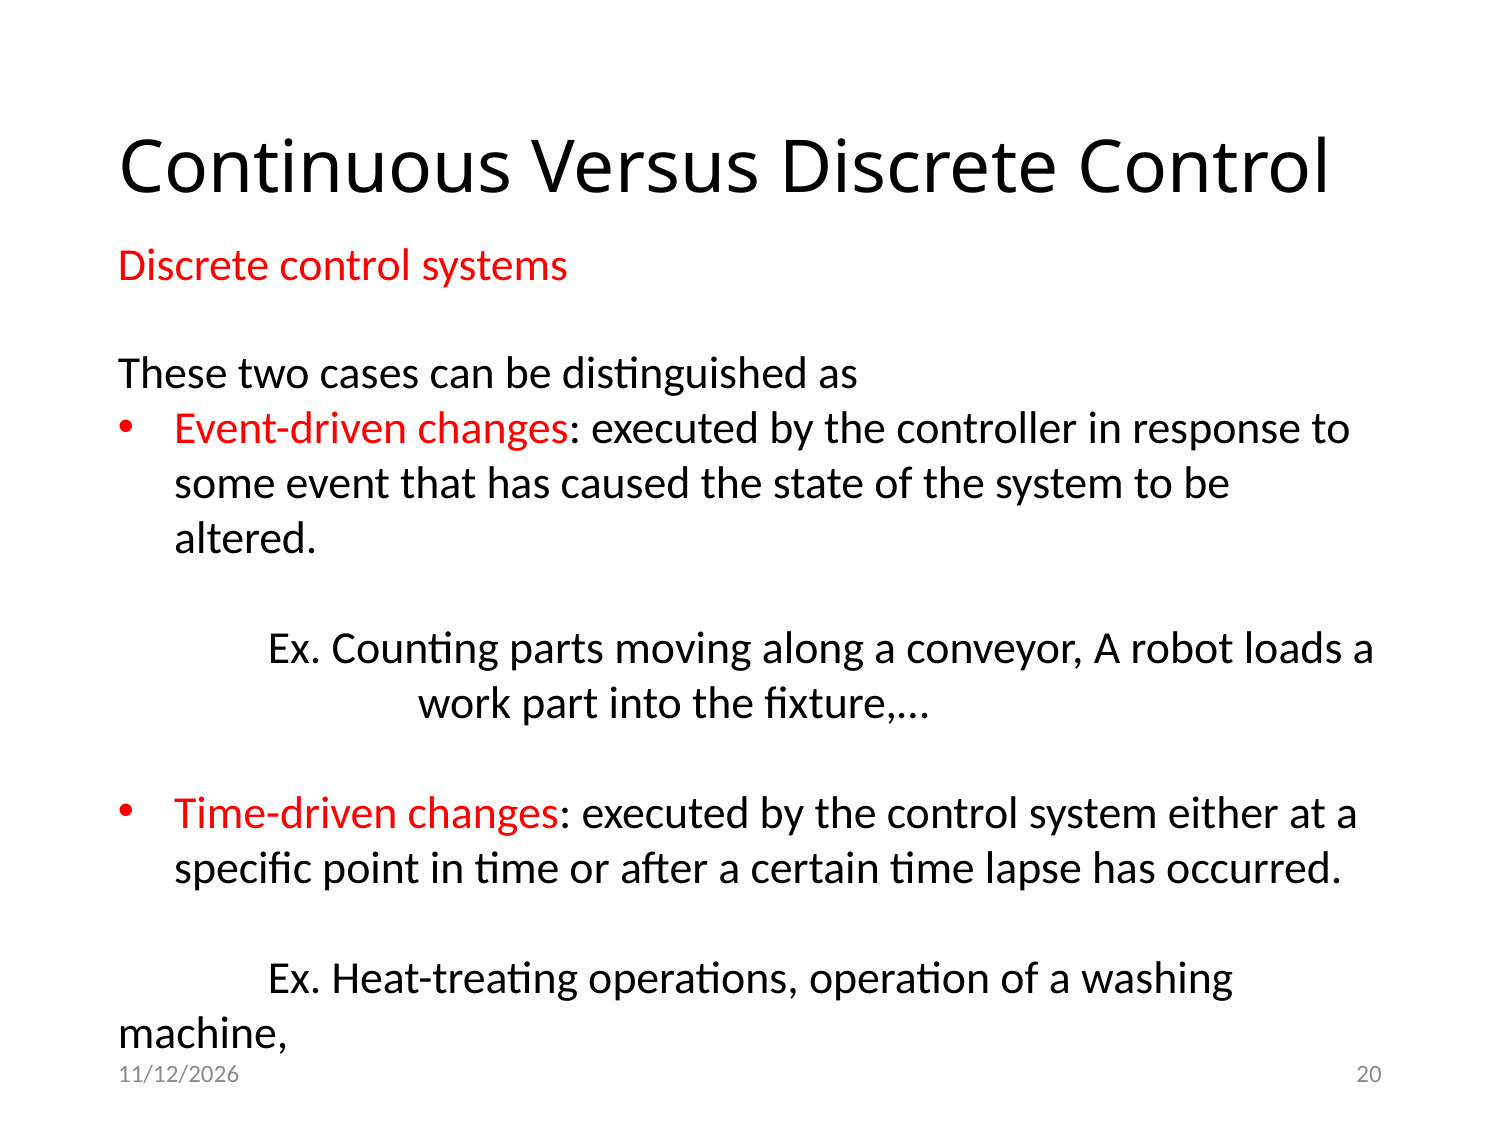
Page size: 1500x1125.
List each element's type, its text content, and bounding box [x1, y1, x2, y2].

slide_number 20 [1059, 1065, 1397, 1103]
text_box Discrete control systems [103, 227, 1382, 297]
text_box These two cases can be distinguished as Event-driven changes: executed by the controller in response to some event that has caused the state of the system to be altered. Ex. Counting parts moving along a conveyor, A robot loads a work part into the fixture,… Time-driven changes: executed by the control system either at a specific point in time or after a certain time lapse has occurred. Ex. Heat-treating operations, operation of a washing machine, [103, 335, 1397, 1065]
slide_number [103, 1065, 441, 1103]
title Continuous Versus Discrete Control [103, 59, 1397, 278]
